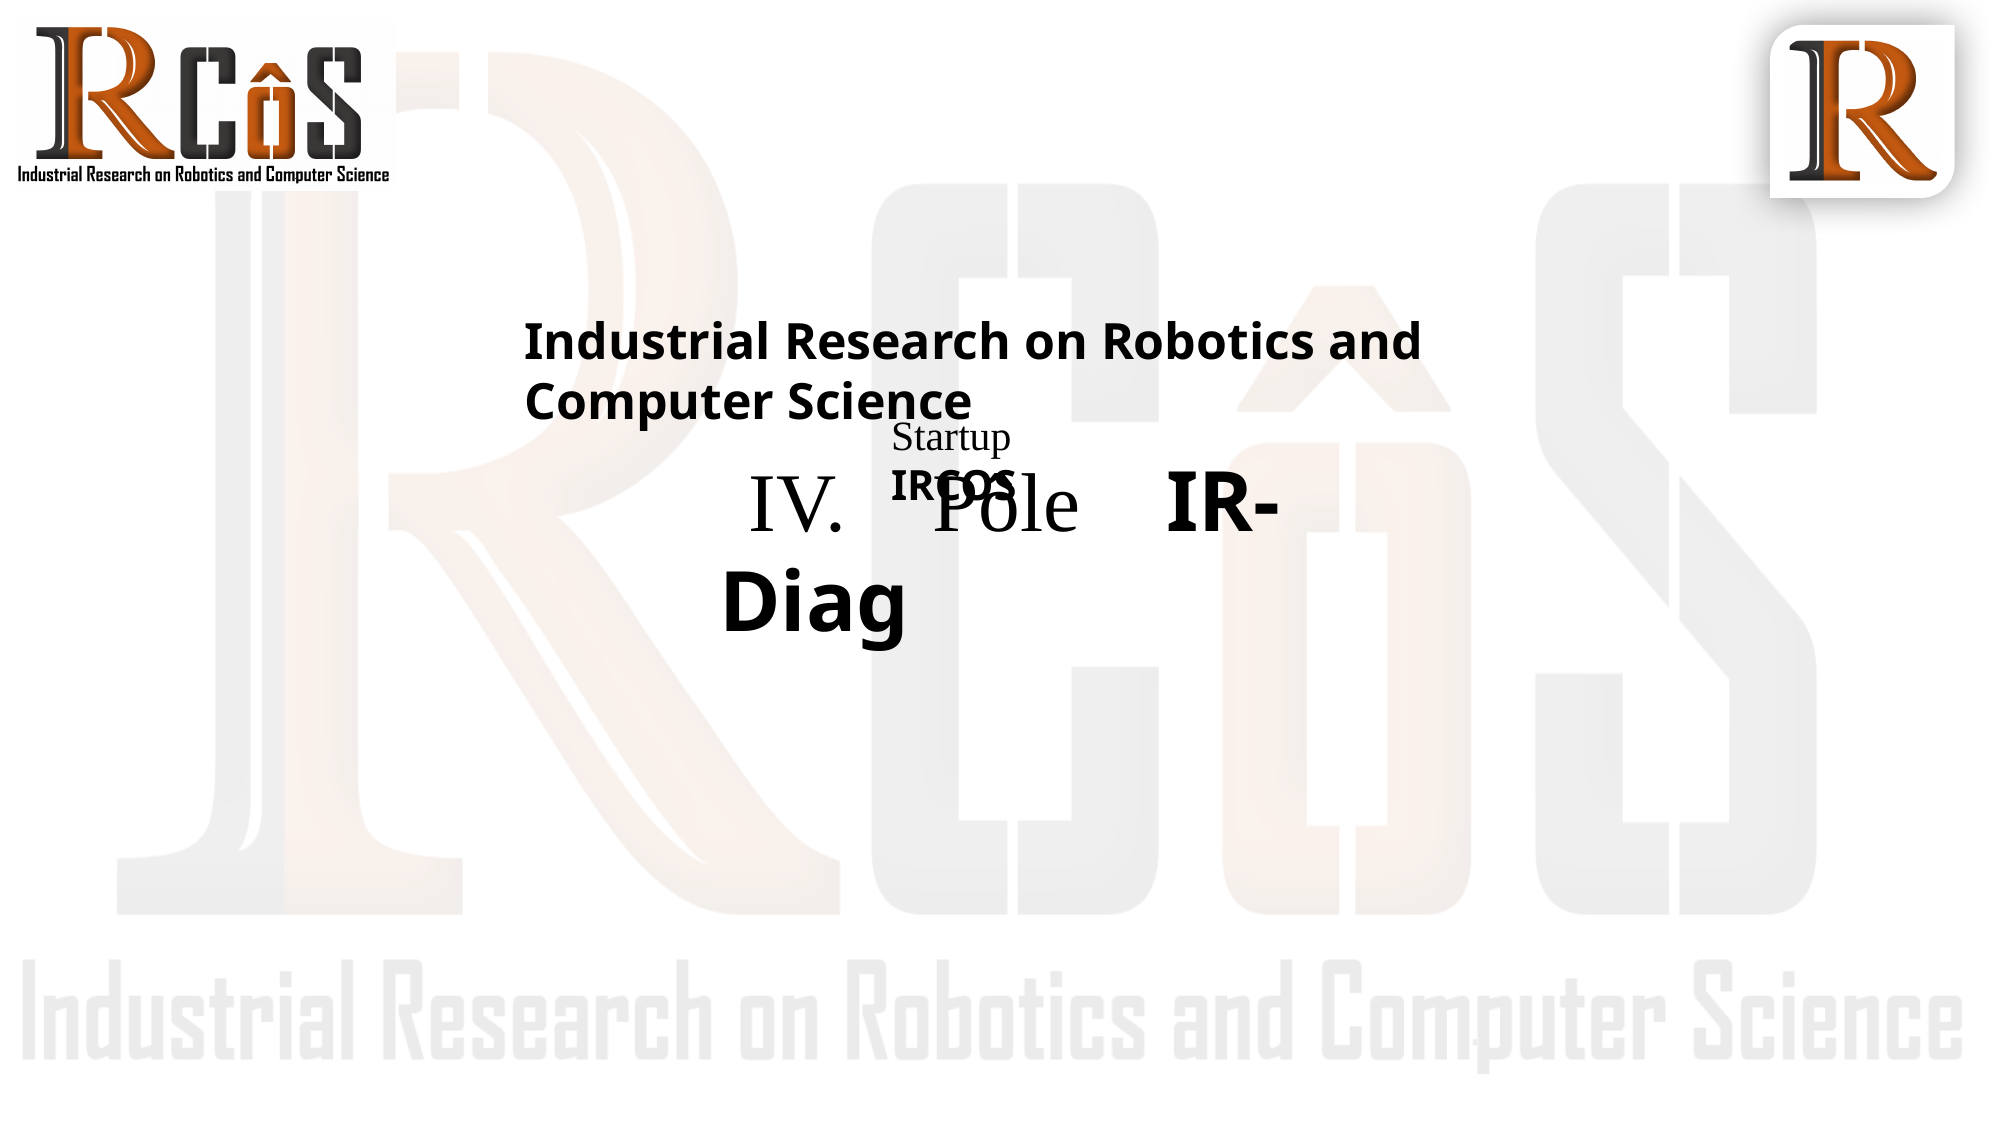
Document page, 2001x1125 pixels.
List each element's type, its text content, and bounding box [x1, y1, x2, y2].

text_box Industrial Research on Robotics and Computer Science [509, 302, 1490, 438]
text_box IV. Pôle IR-Diag [704, 441, 1296, 656]
picture [13, 19, 396, 191]
picture [1777, 32, 1948, 191]
text_box Startup IRCOS [876, 438, 1124, 517]
